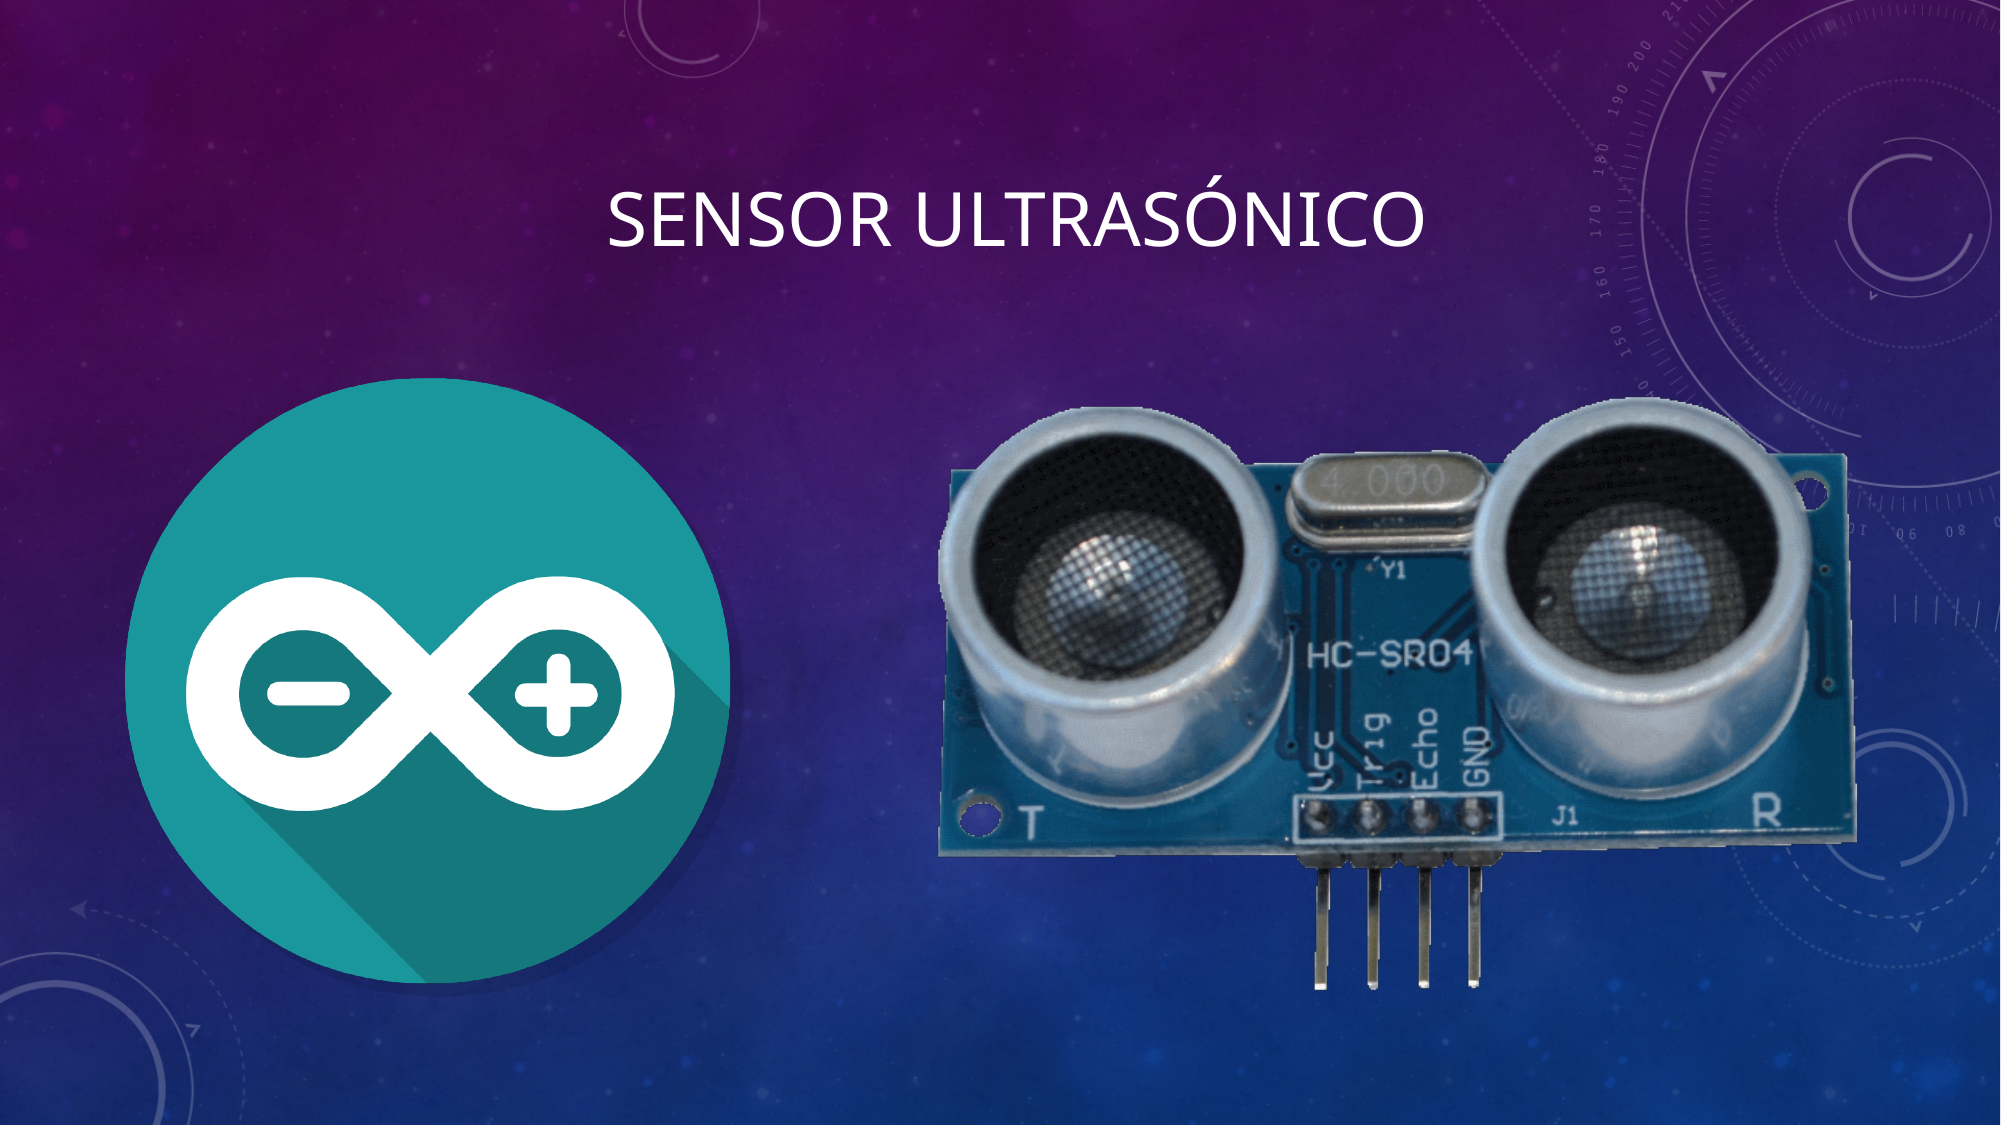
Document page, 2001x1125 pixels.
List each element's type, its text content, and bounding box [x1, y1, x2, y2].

picture [0, 0, 2001, 1125]
title Sensor ultrasónico [491, 141, 1544, 292]
